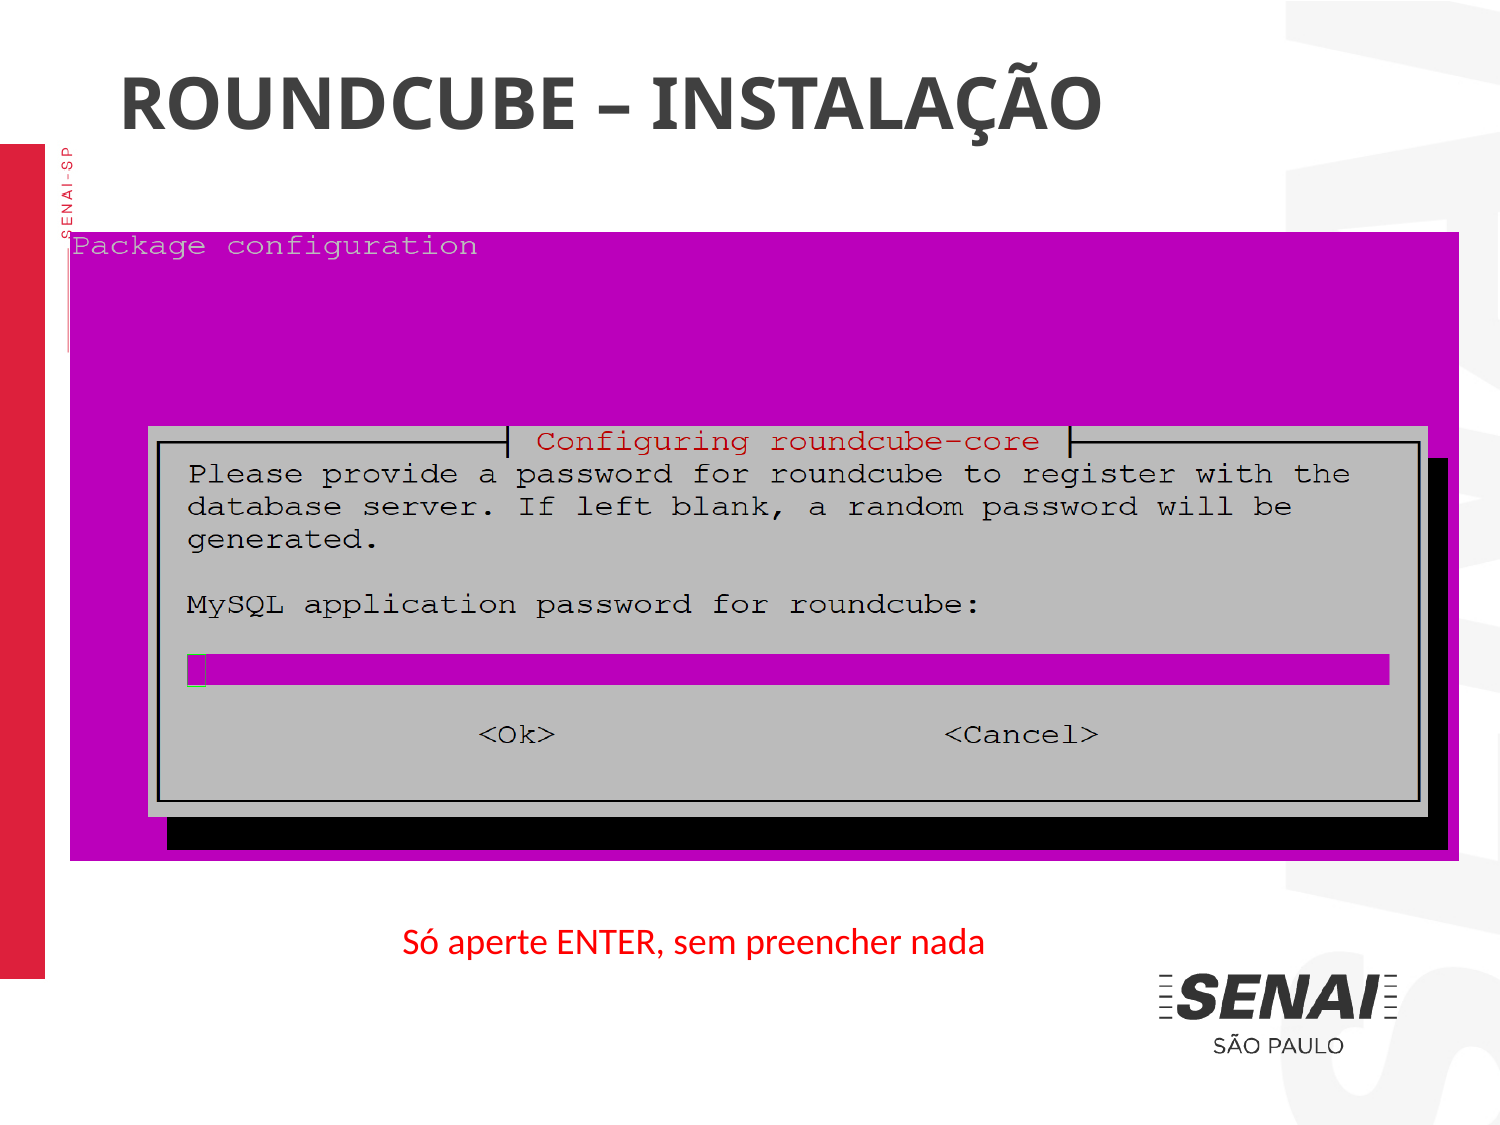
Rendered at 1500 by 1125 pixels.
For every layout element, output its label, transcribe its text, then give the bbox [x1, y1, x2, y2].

picture [0, 0, 1500, 1125]
list ROUNDCUBE – INSTALAÇÃO [103, 59, 1286, 153]
text_box Só aperte ENTER, sem preencher nada [387, 909, 1002, 970]
